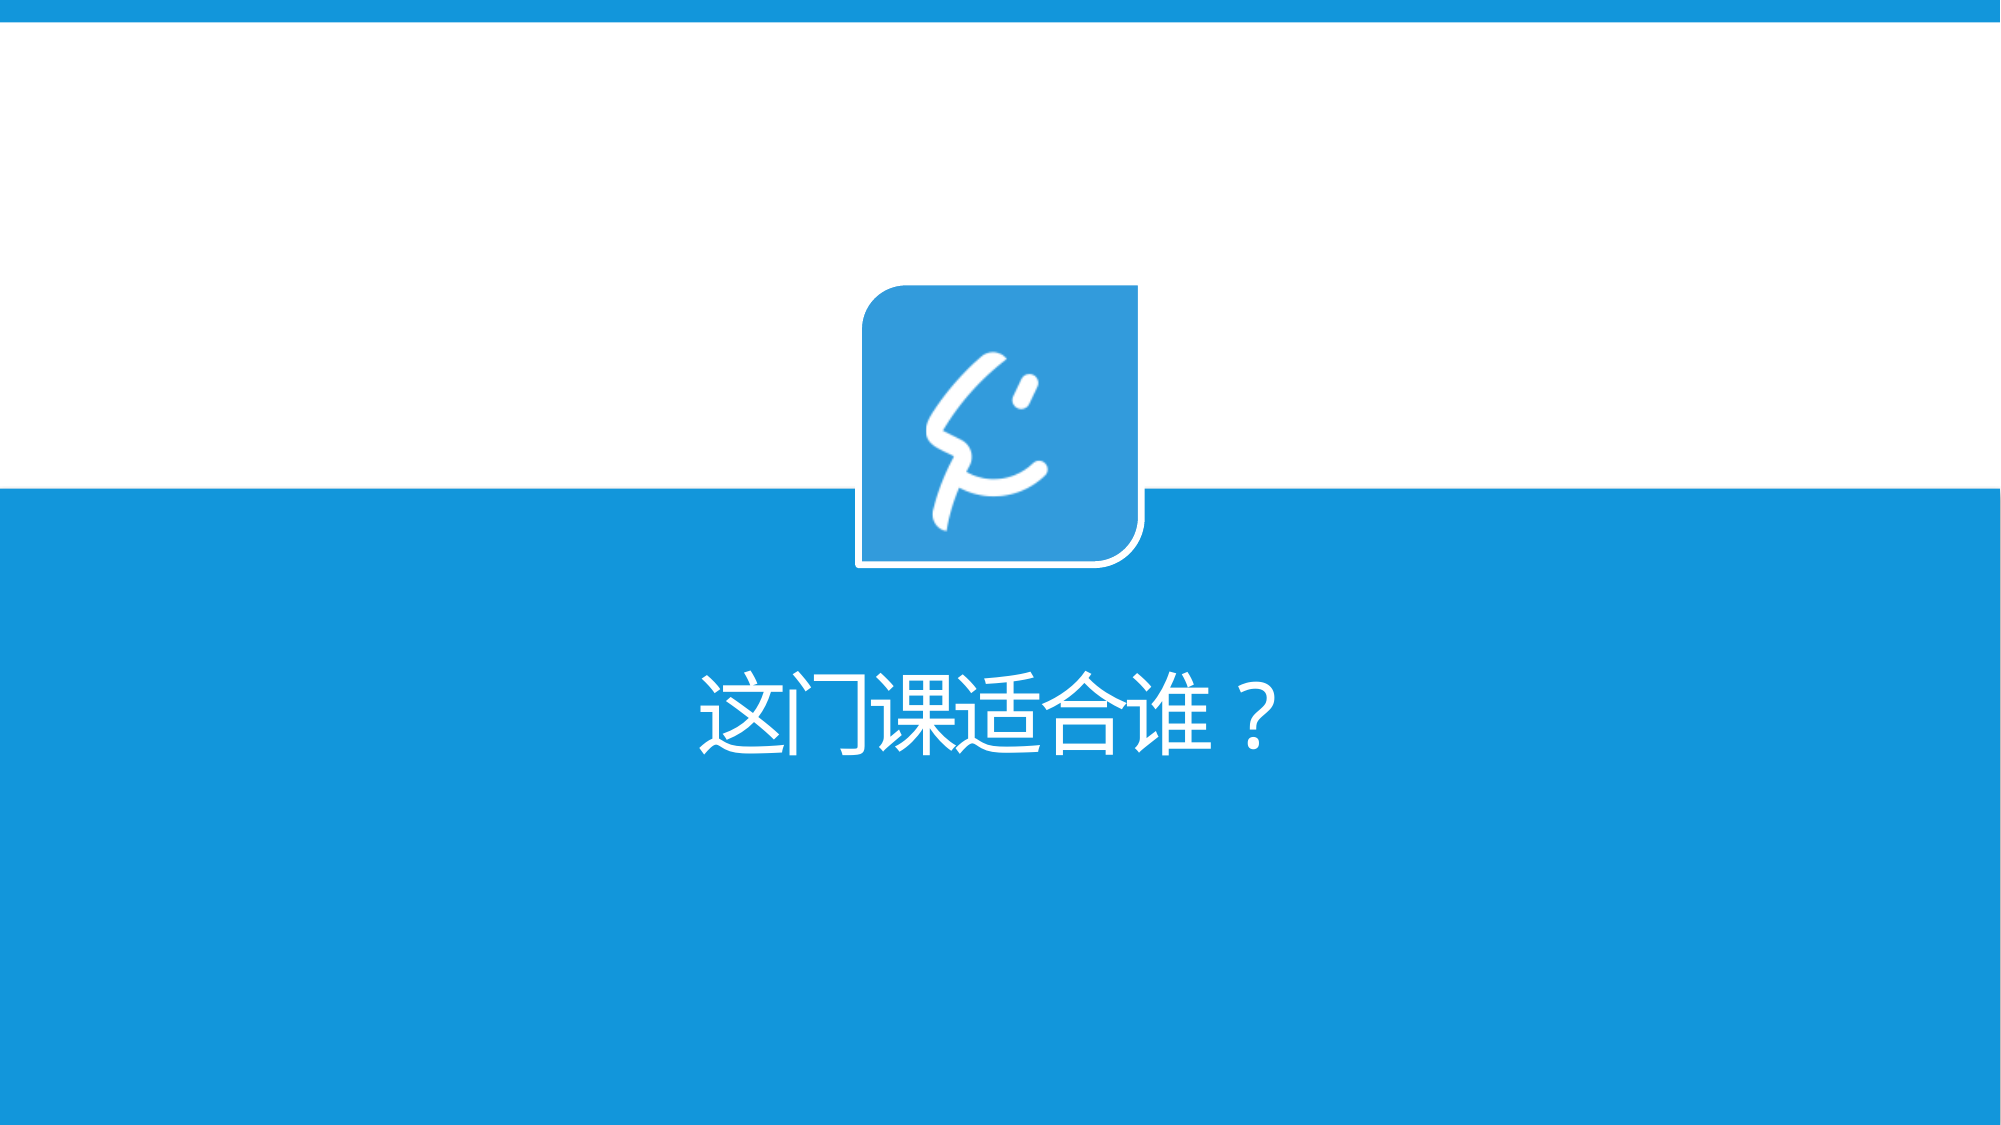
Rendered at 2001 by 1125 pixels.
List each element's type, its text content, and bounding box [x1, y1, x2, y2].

title 这门课适合谁? [292, 662, 1681, 804]
picture [925, 347, 1108, 548]
